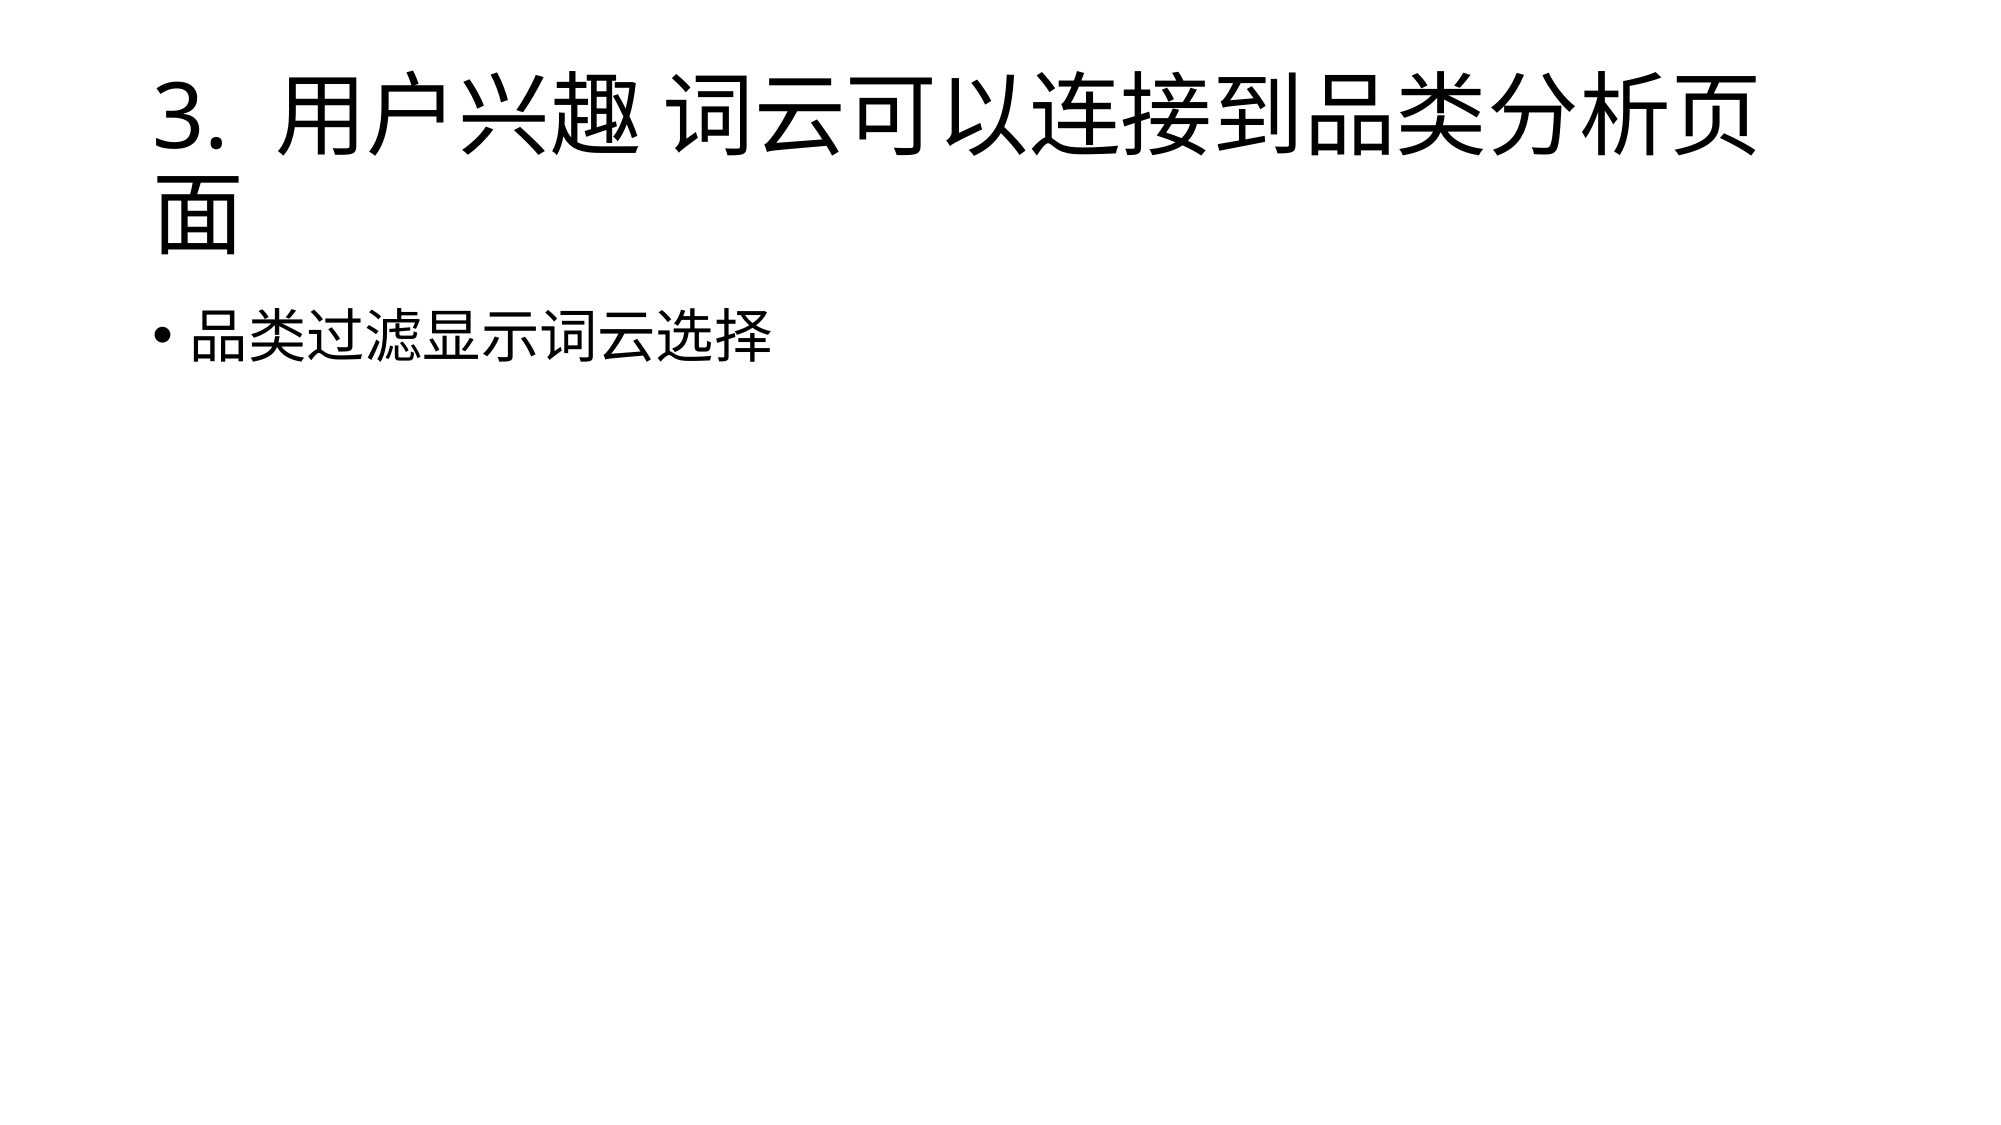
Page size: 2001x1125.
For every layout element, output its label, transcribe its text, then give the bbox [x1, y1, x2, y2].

list 品类过滤显示词云选择 [137, 299, 1863, 1014]
title 3. 用户兴趣 词云可以连接到品类分析页面 [137, 59, 1863, 278]
